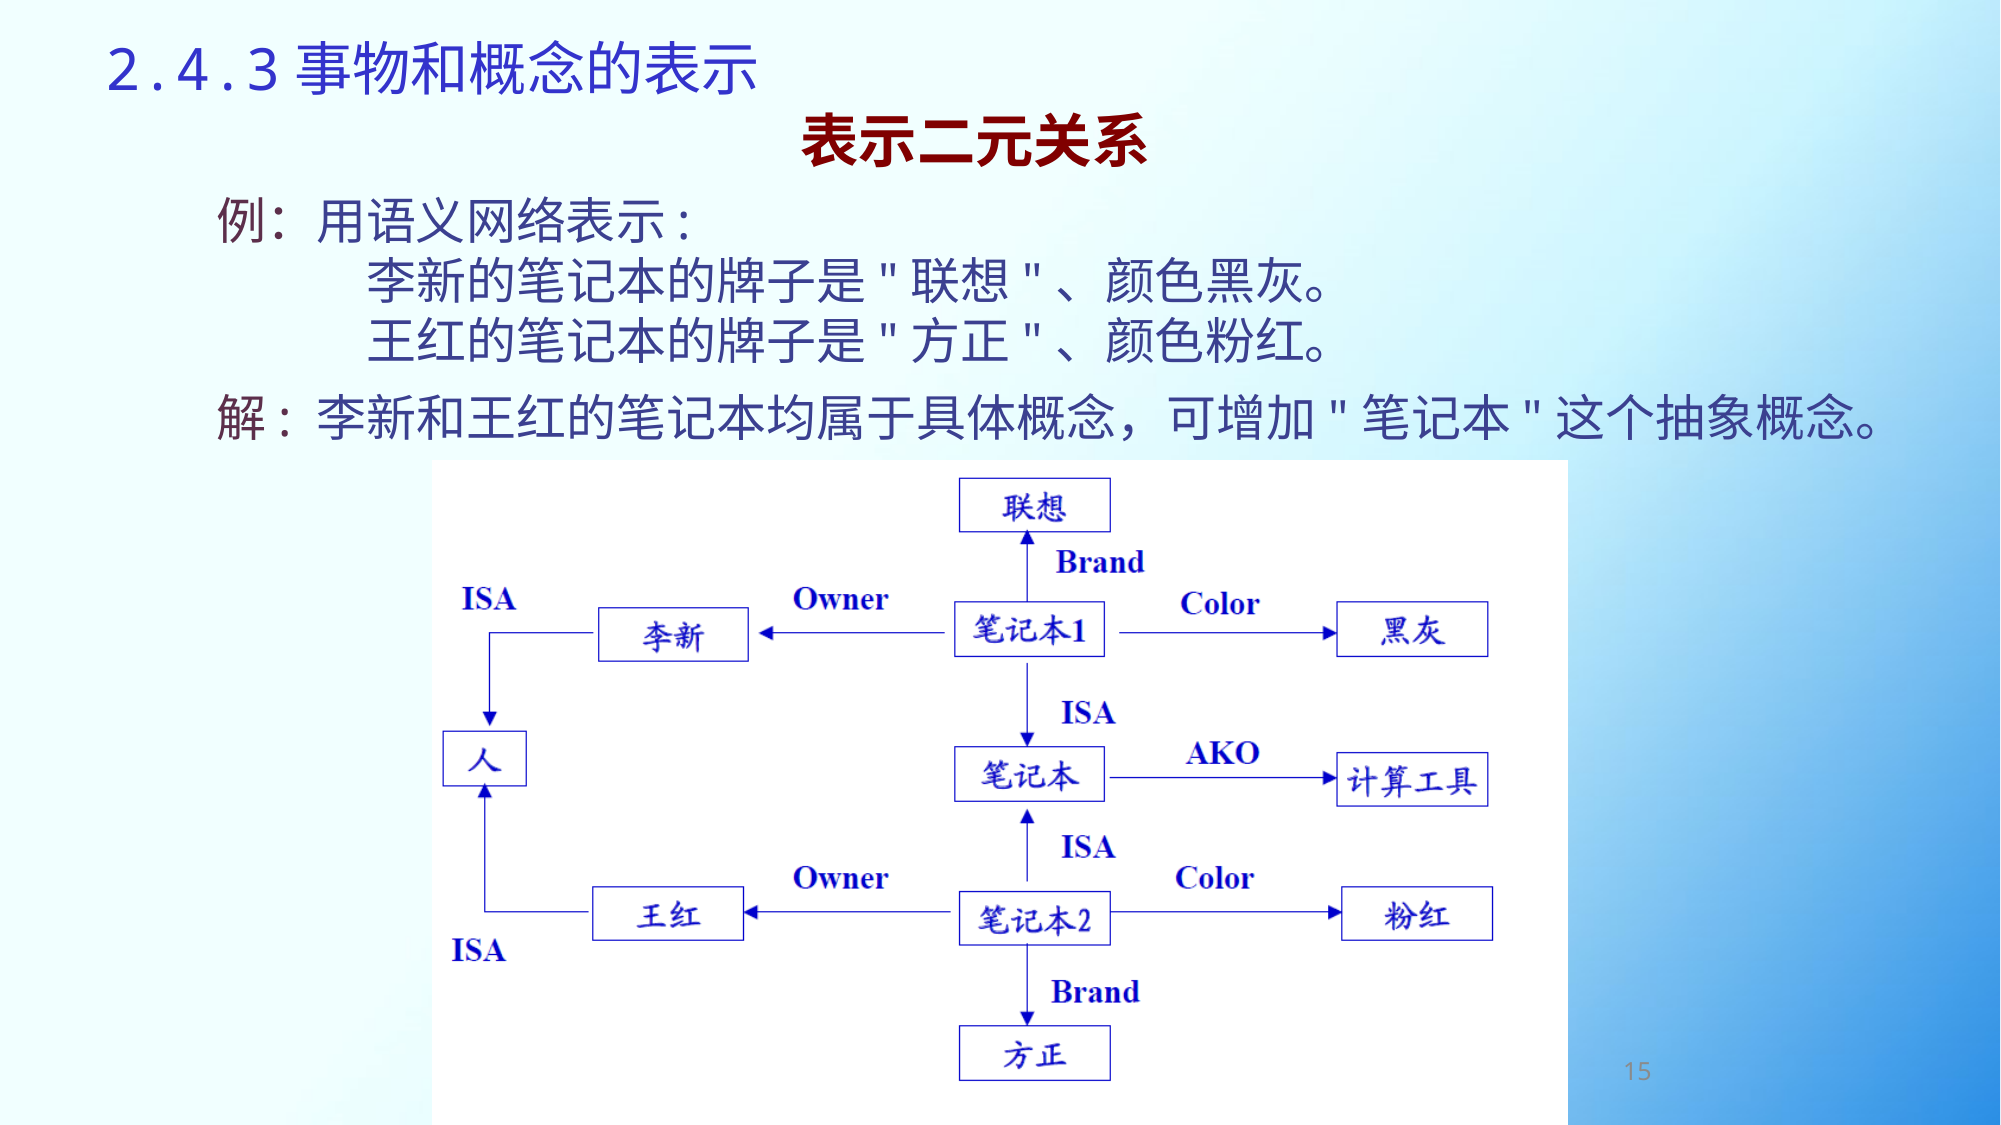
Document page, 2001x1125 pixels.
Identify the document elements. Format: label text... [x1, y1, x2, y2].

picture [0, 0, 2001, 1125]
text_box 解: 李新和王红的笔记本均属于具体概念，可增加"笔记本"这个抽象概念。 [201, 379, 1911, 454]
slide_number 15 [1568, 1042, 1863, 1103]
text_box 表示二元关系 [786, 96, 1361, 182]
title 2.4.3事物和概念的表示 [90, 18, 1441, 125]
text_box 例：用语义网络表示: 李新的笔记本的牌子是"联想"、颜色黑灰。 王红的笔记本的牌子是"方正"、颜色粉红。 [201, 182, 1911, 378]
